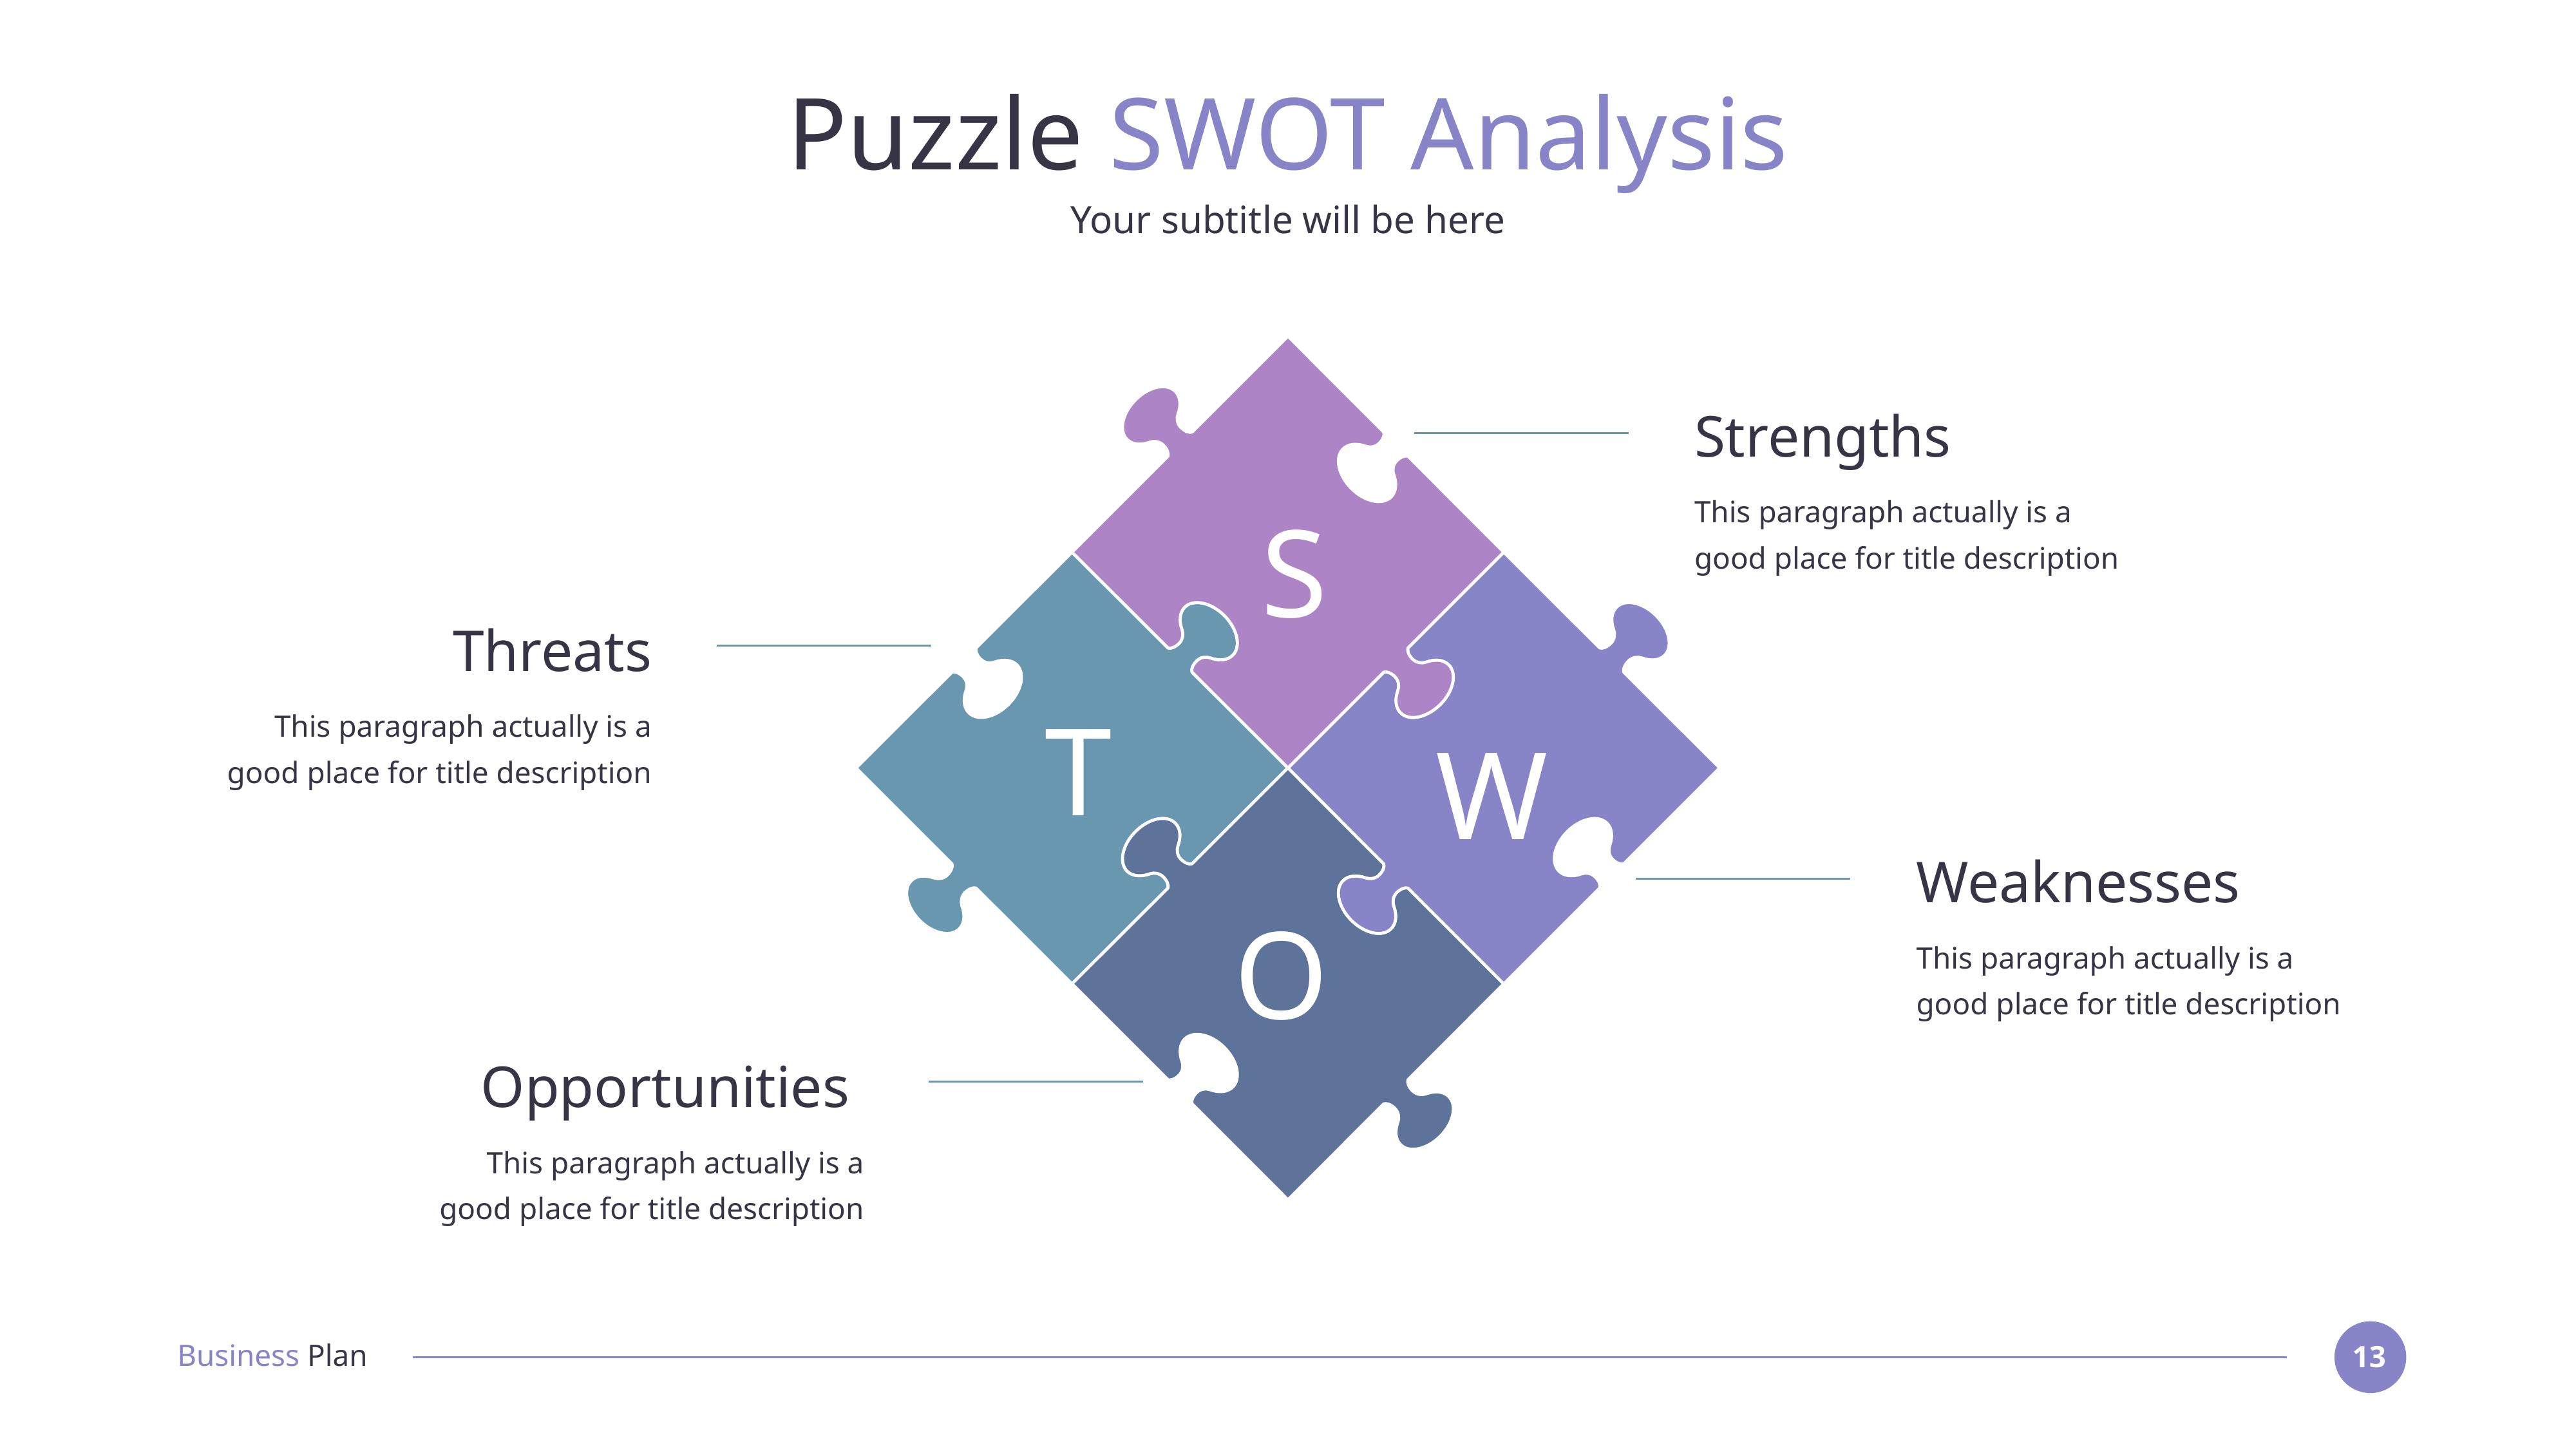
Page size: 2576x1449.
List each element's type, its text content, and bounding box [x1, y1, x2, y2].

text_box This paragraph actually is a good place for title description [1916, 928, 2355, 1018]
text_box Opportunities [426, 1051, 853, 1120]
title Puzzle SWOT Analysis [177, 70, 2399, 193]
text_box Weaknesses [1916, 846, 2355, 915]
text_box Threats [213, 614, 652, 683]
text_box This paragraph actually is a good place for title description [1721, 482, 2133, 572]
text_box Strengths [1721, 400, 2133, 469]
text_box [856, 336, 1720, 1200]
text_box This paragraph actually is a good place for title description [213, 697, 652, 786]
text_box This paragraph actually is a good place for title description [426, 1133, 864, 1223]
list Your subtitle will be here [177, 196, 2399, 243]
